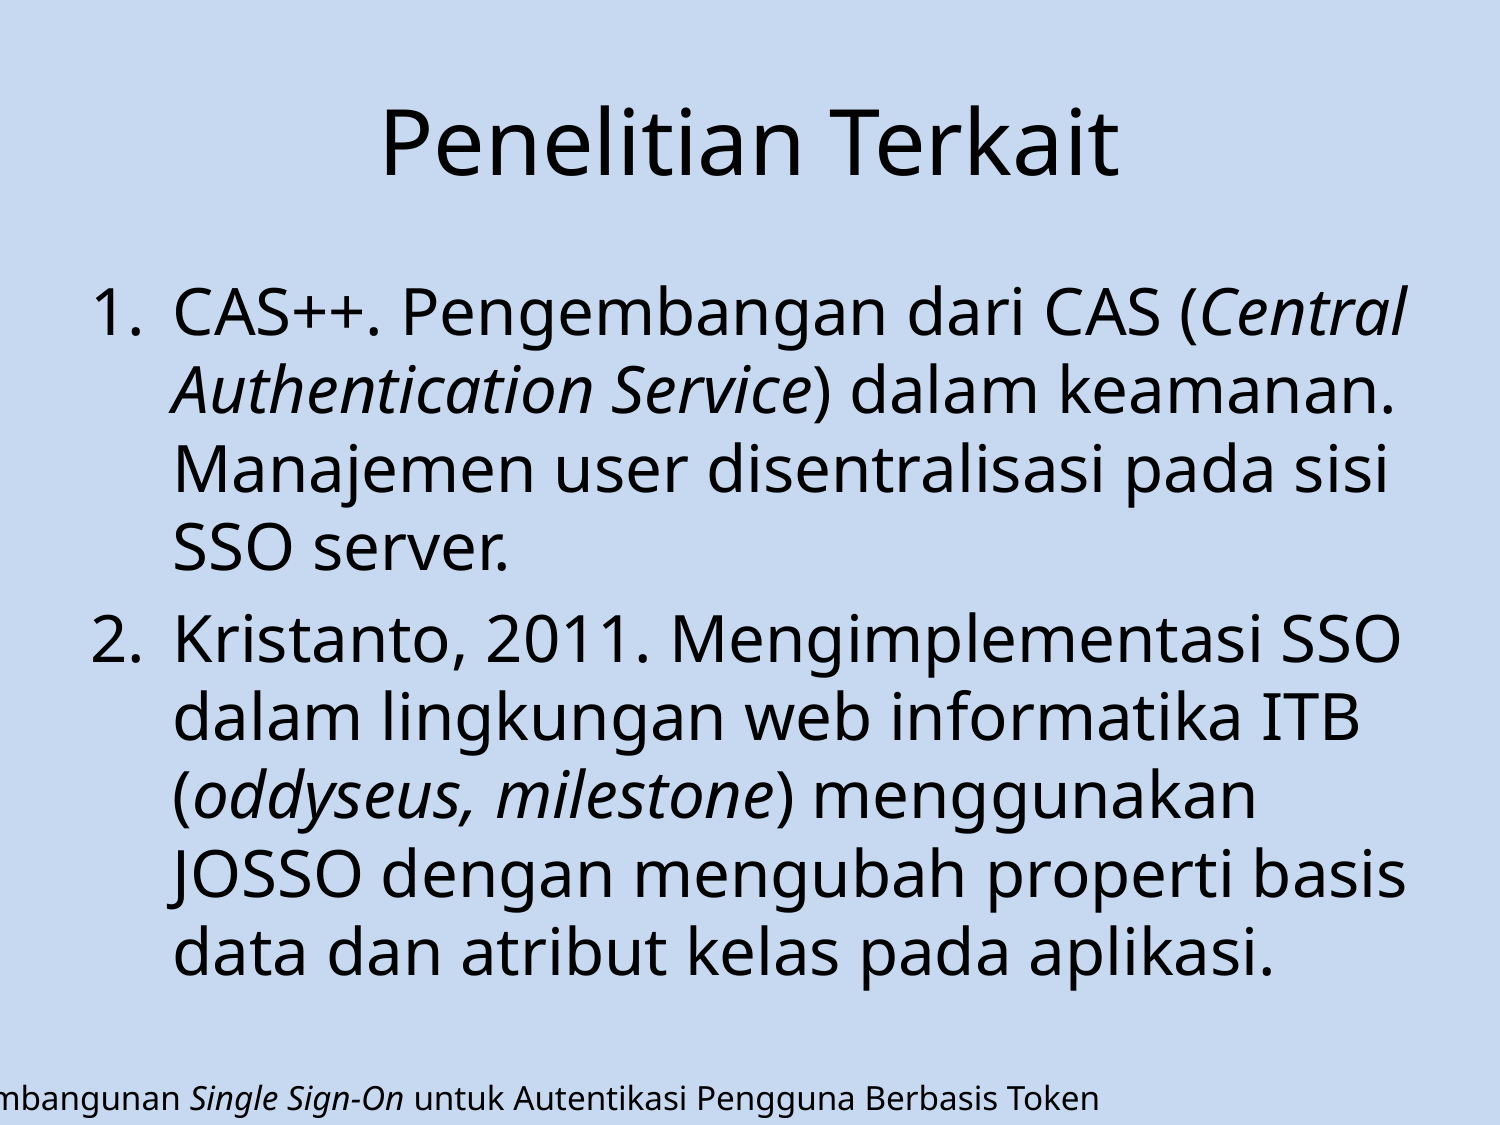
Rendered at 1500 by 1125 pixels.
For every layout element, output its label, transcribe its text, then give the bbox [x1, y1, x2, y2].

text_box Pembangunan Single Sign-On untuk Autentikasi Pengguna Berbasis Token [0, 1069, 1117, 1125]
title Penelitian Terkait [75, 45, 1425, 233]
list CAS++. Pengembangan dari CAS (Central Authentication Service) dalam keamanan. Manajemen user disentralisasi pada sisi SSO server. Kristanto, 2011. Mengimplementasi SSO dalam lingkungan web informatika ITB (oddyseus, milestone) menggunakan JOSSO dengan mengubah properti basis data dan atribut kelas pada aplikasi. [75, 262, 1425, 1005]
